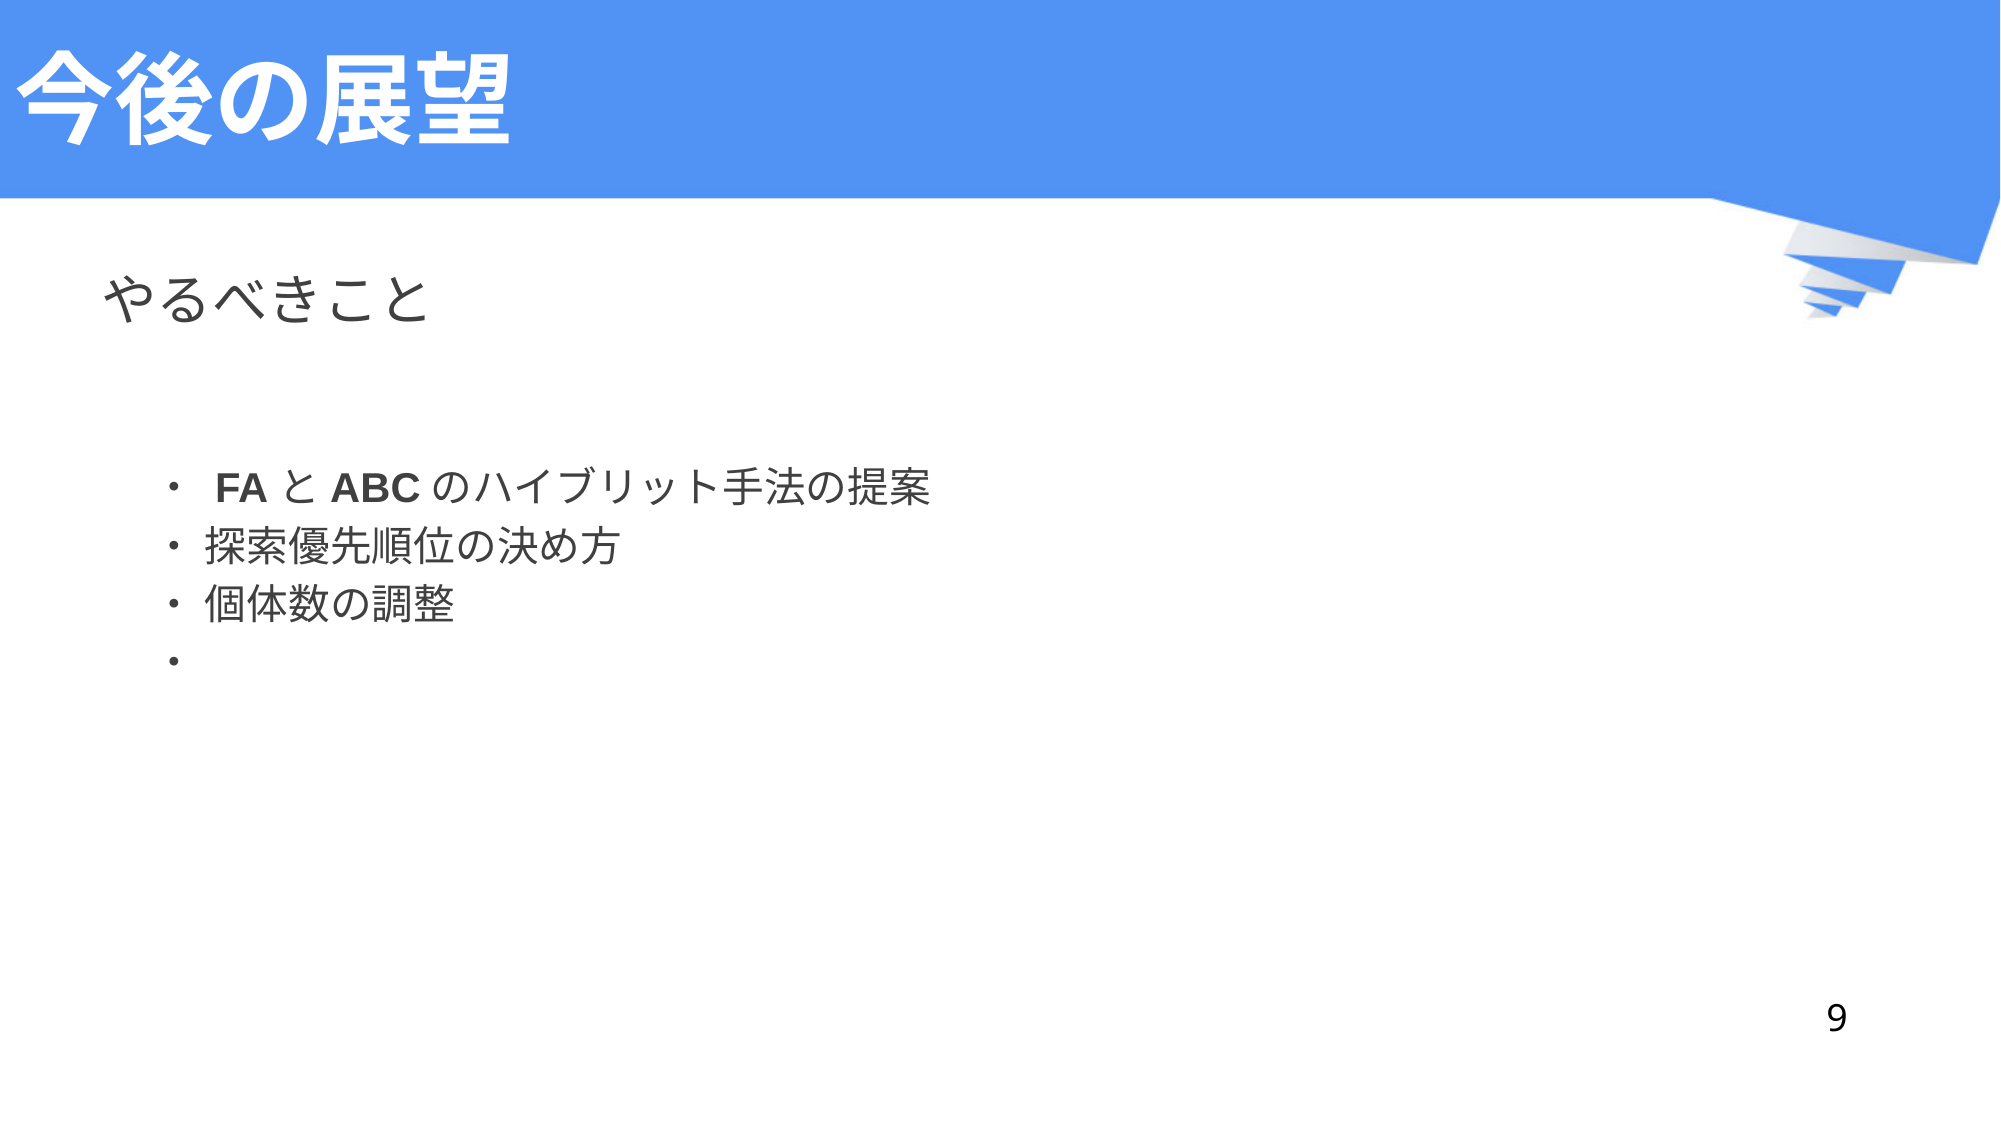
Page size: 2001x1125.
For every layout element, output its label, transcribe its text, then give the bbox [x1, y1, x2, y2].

list ・ FAとABCのハイブリット手法の提案 ・ 探索優先順位の決め方 ・ 個体数の調整 ・ [88, 395, 1948, 1051]
title 今後の展望 [0, 0, 2000, 194]
list やるべきこと [86, 247, 1945, 349]
text_box 9 [1811, 986, 1903, 1047]
picture [0, 0, 2001, 1125]
